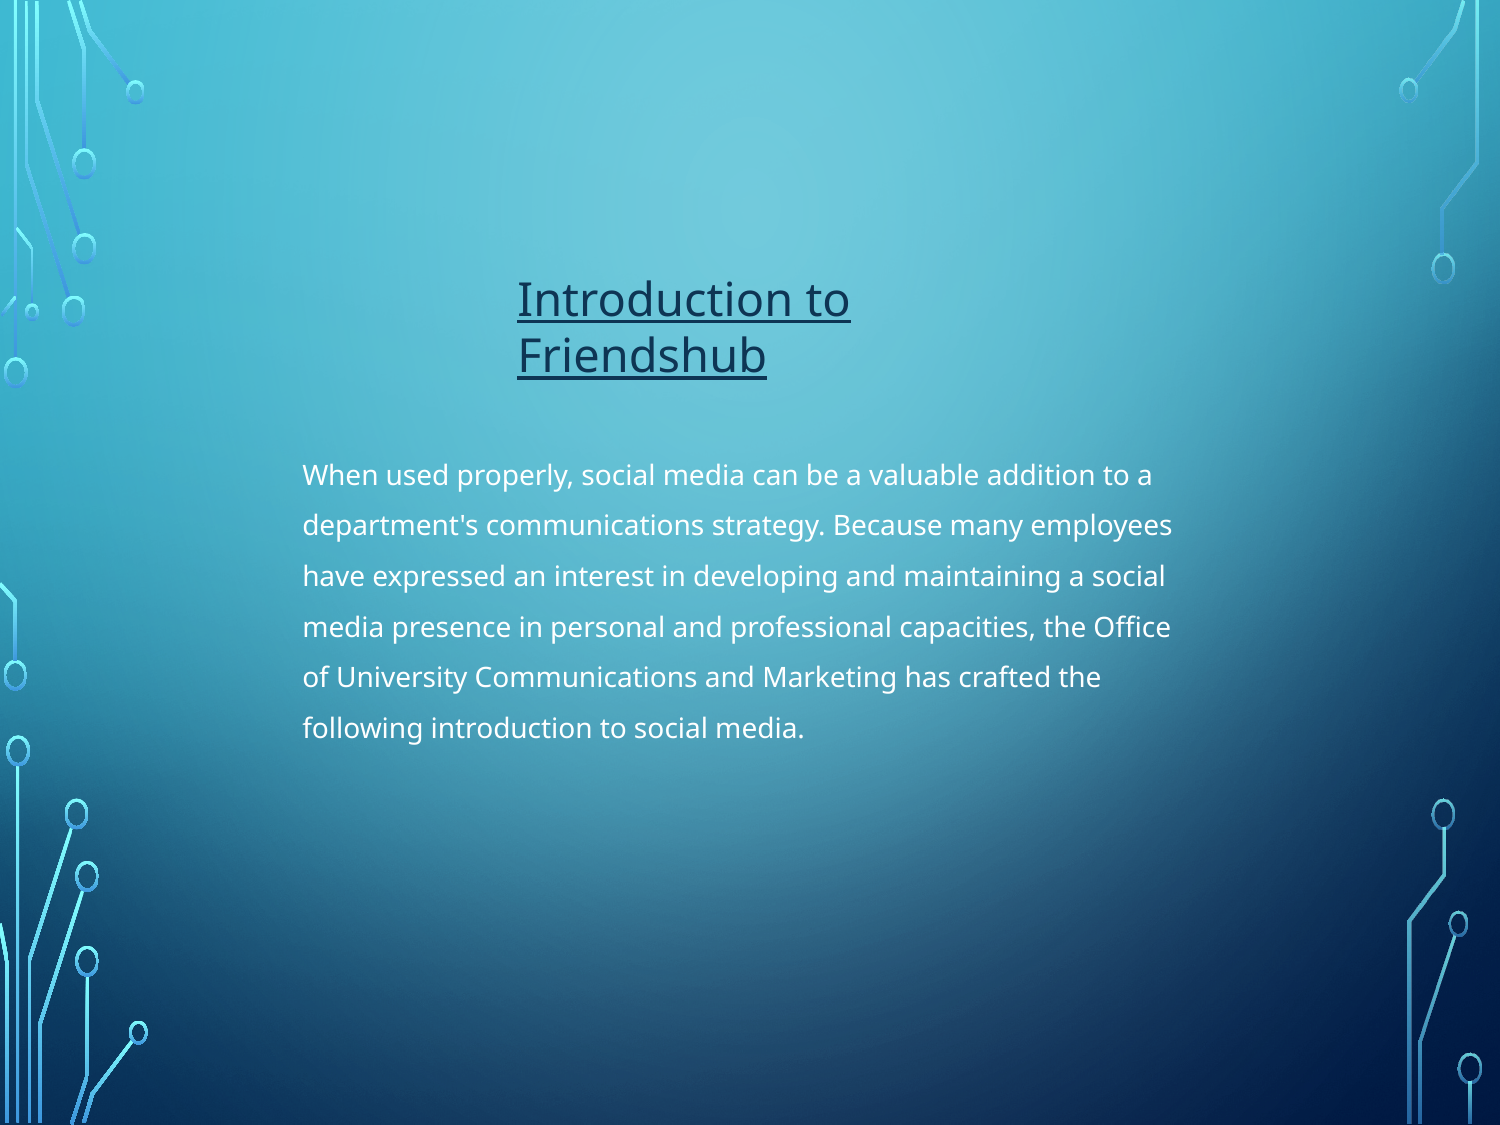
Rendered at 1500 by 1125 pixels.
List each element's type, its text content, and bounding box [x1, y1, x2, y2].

text_box When used properly, social media can be a valuable addition to a department's communications strategy. Because many employees have expressed an interest in developing and maintaining a social media presence in personal and professional capacities, the Office of University Communications and Marketing has crafted the following introduction to social media. [287, 433, 1213, 752]
text_box Introduction to Friendshub [502, 261, 998, 390]
